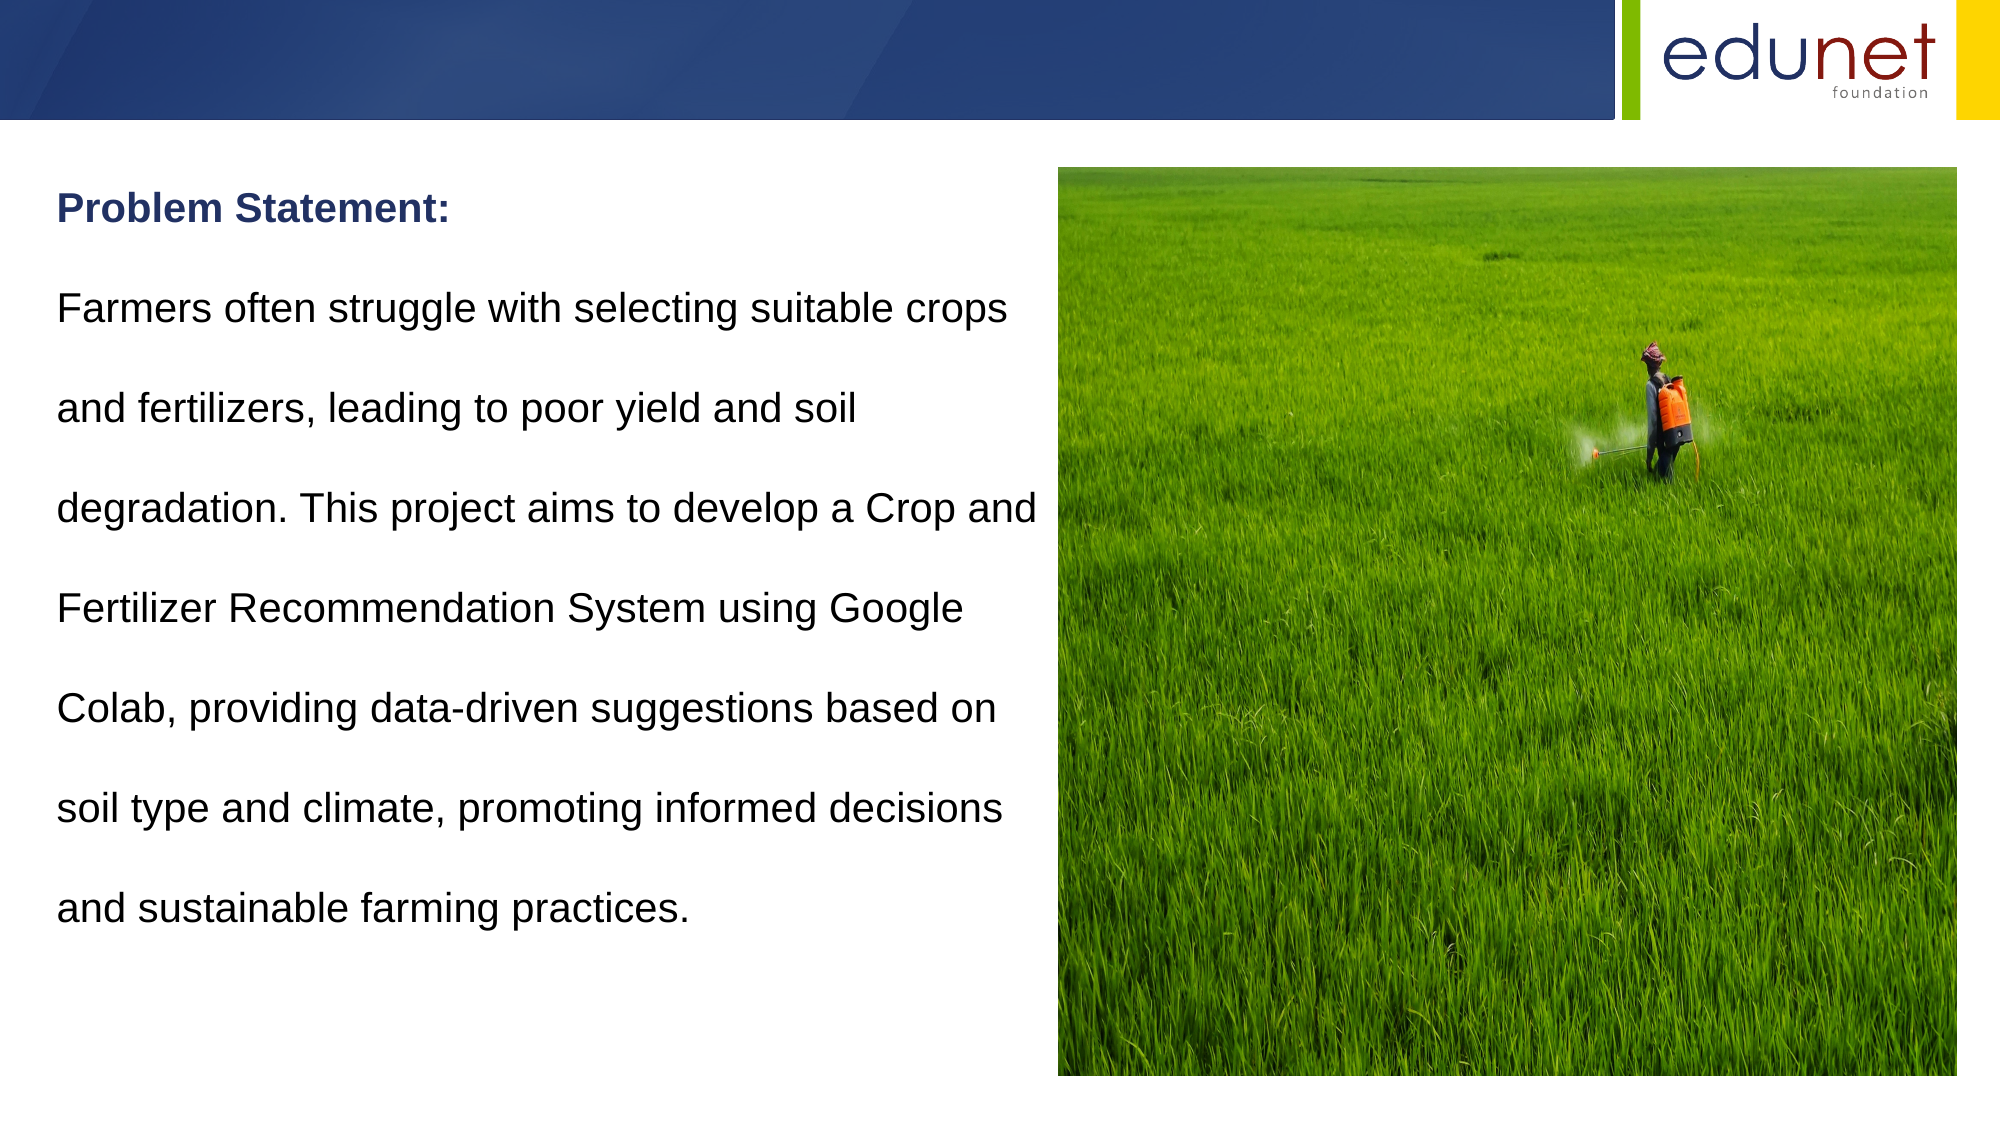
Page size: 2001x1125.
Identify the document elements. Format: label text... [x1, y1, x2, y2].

picture [1058, 166, 1957, 1076]
text_box Problem Statement: Farmers often struggle with selecting suitable crops and fertilizers, leading to poor yield and soil degradation. This project aims to develop a Crop and Fertilizer Recommendation System using Google Colab, providing data-driven suggestions based on soil type and climate, promoting informed decisions and sustainable farming practices. [41, 172, 1053, 988]
picture [1652, 12, 1948, 108]
